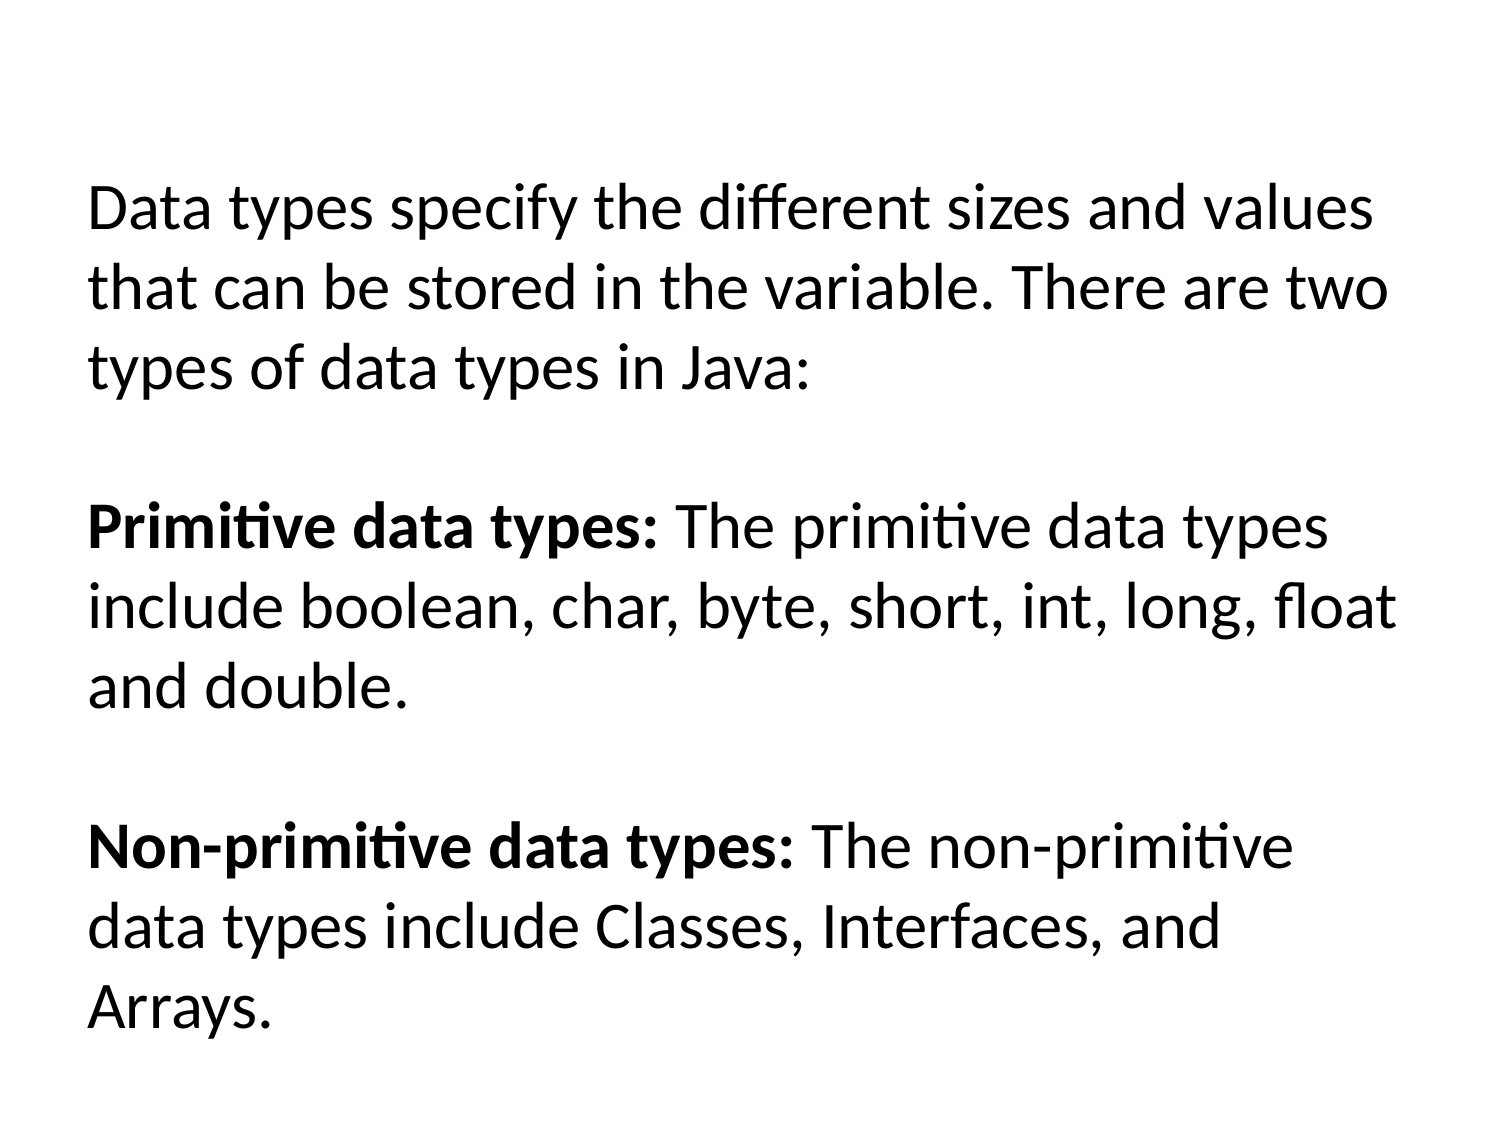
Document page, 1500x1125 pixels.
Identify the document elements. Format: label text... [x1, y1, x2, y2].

list Data types specify the different sizes and values that can be stored in the variable. There are two types of data types in Java: Primitive data types: The primitive data types include boolean, char, byte, short, int, long, float and double. Non-primitive data types: The non-primitive data types include Classes, Interfaces, and Arrays. [87, 162, 1413, 1125]
